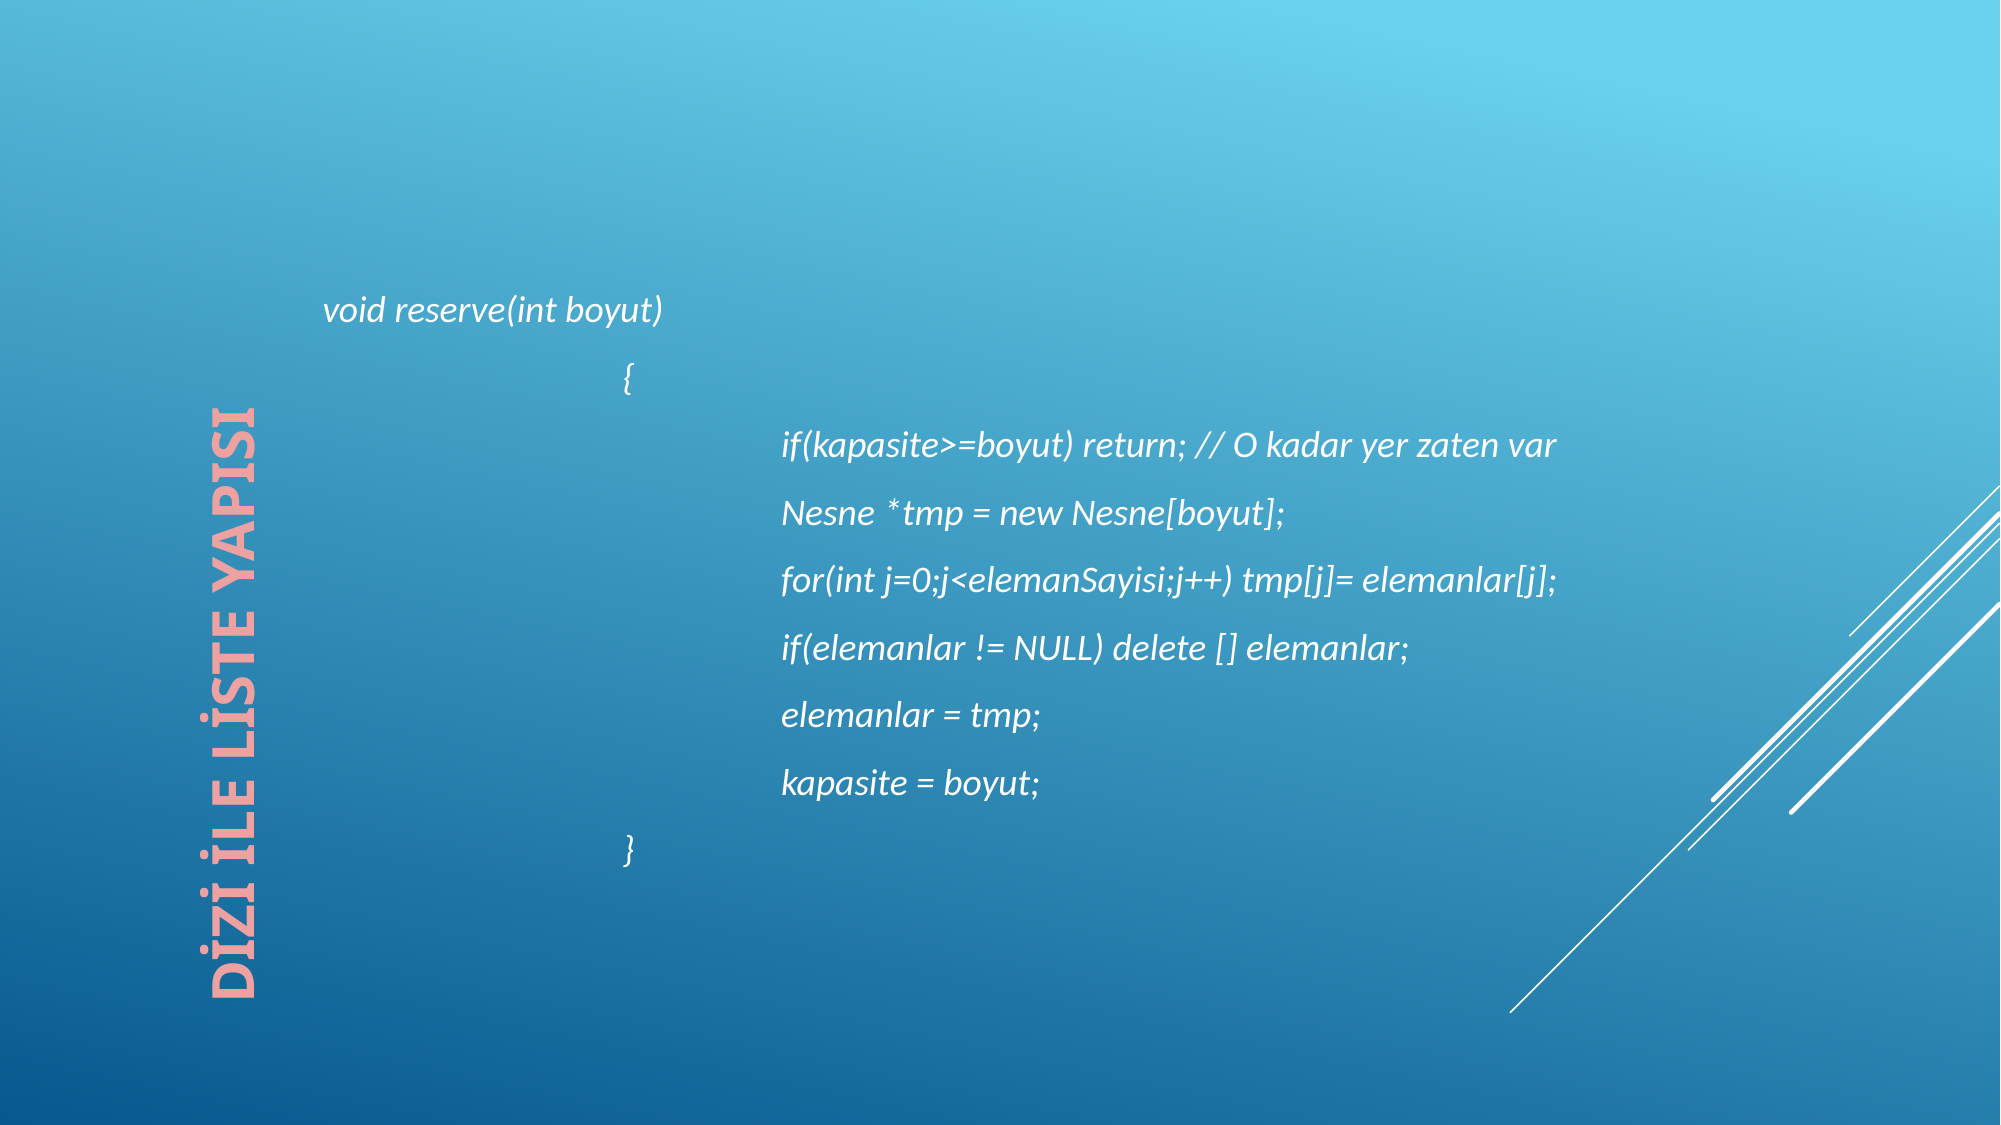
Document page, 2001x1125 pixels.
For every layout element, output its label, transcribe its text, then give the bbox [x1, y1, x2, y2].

text_box void reserve(int boyut) { if(kapasite>=boyut) return; // O kadar yer zaten var Nesne *tmp = new Nesne[boyut]; for(int j=0;j<elemanSayisi;j++) tmp[j]= elemanlar[j]; if(elemanlar != NULL) delete [] elemanlar; elemanlar = tmp; kapasite = boyut; } [307, 255, 1866, 878]
text_box DİZİ İLE LİSTE YAPISI [188, 255, 274, 1019]
